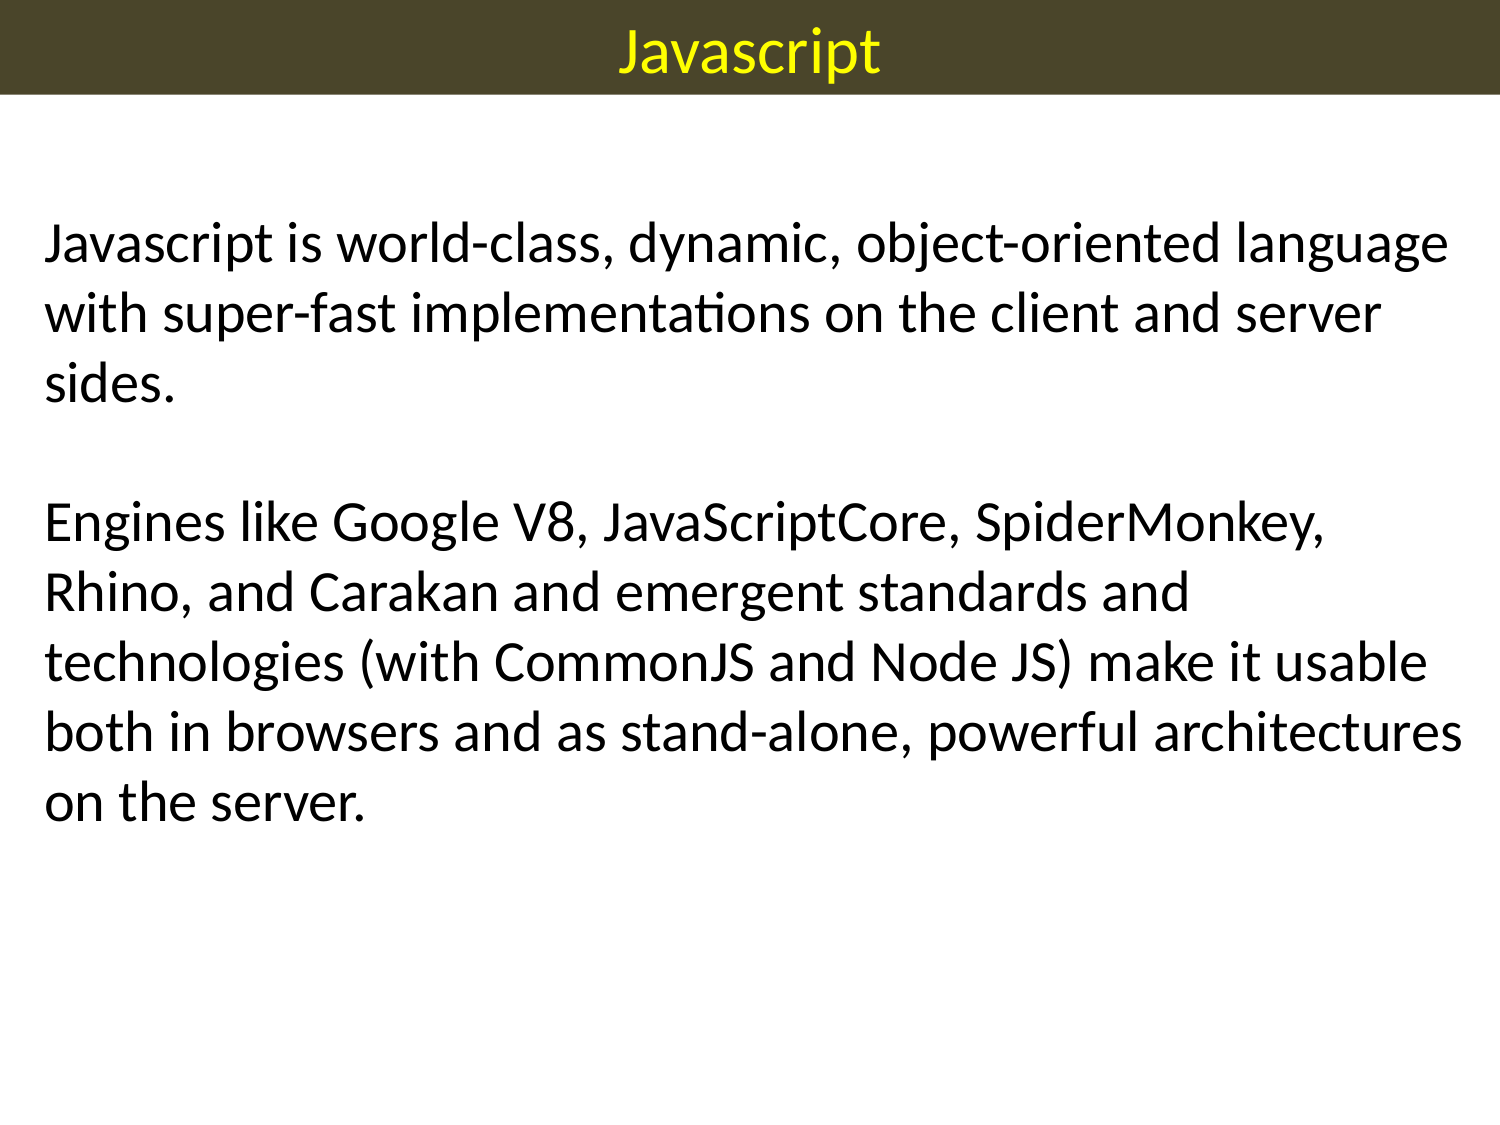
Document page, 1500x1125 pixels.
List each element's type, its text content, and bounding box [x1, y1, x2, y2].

text_box Javascript [0, 0, 1500, 95]
text_box Javascript is world-class, dynamic, object-oriented language with super-fast implementations on the client and server sides. Engines like Google V8, JavaScriptCore, SpiderMonkey, Rhino, and Carakan and emergent standards and technologies (with CommonJS and Node JS) make it usable both in browsers and as stand-alone, powerful architectures on the server. [29, 196, 1500, 841]
